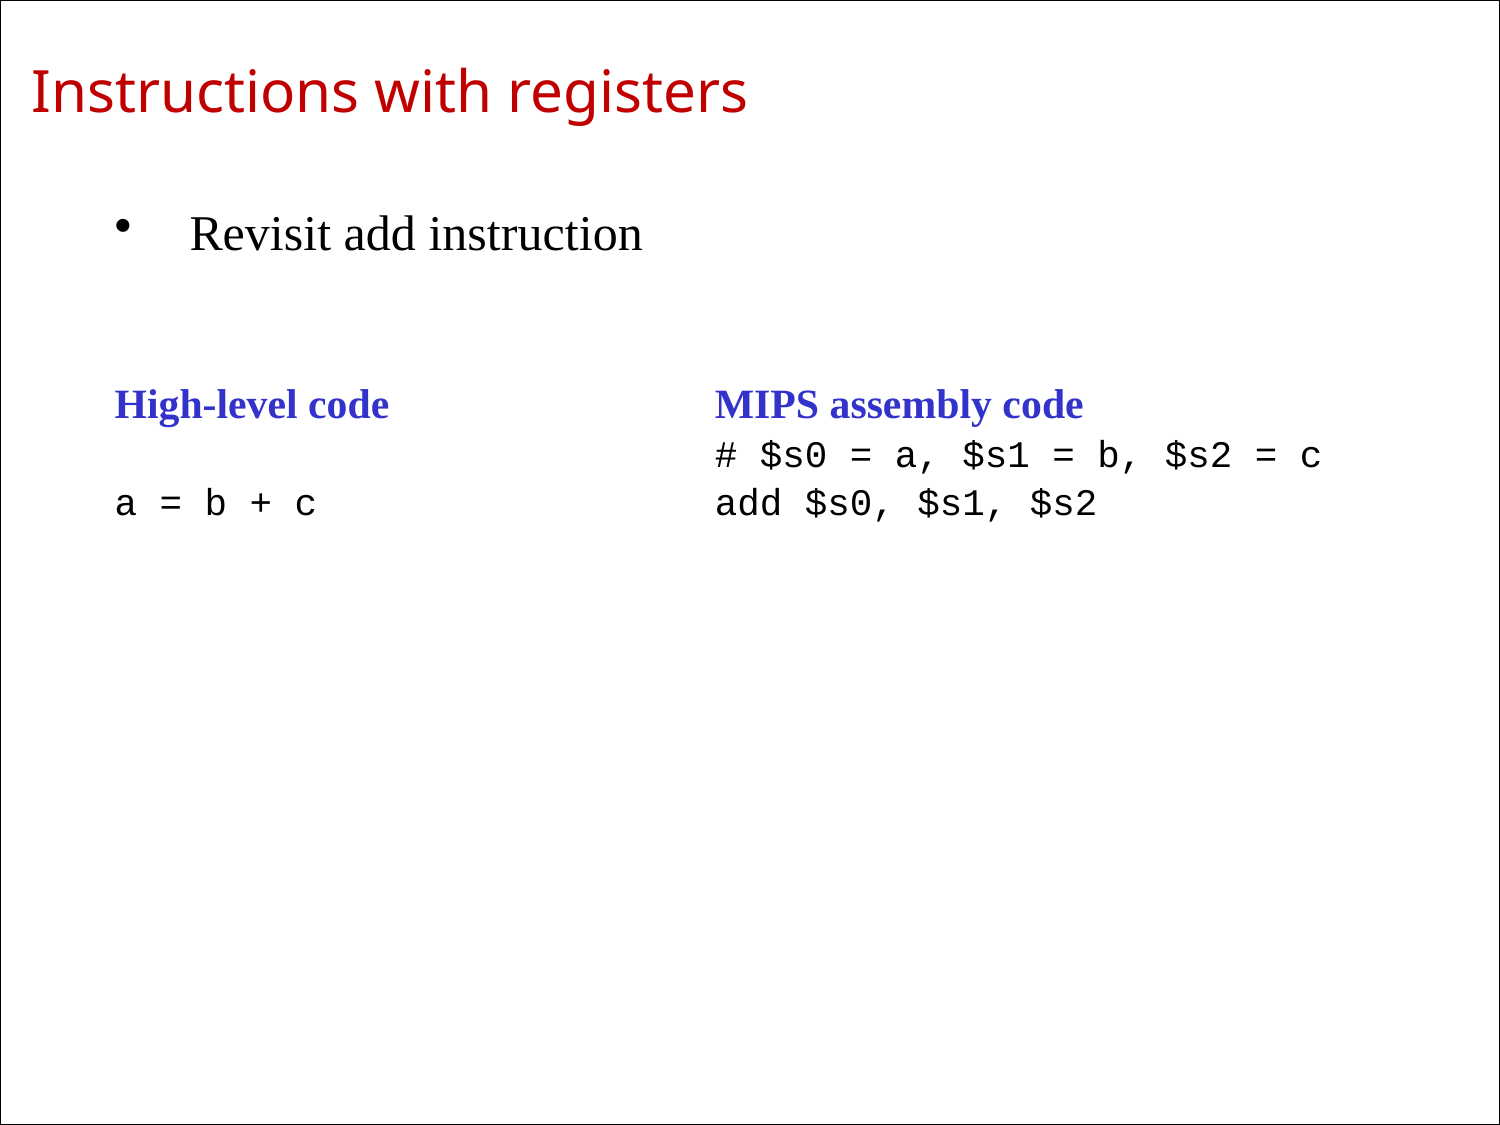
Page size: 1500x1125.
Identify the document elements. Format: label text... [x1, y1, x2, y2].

text_box High-level code a = b + c [99, 375, 699, 1000]
text_box Revisit add instruction [99, 199, 1363, 1013]
text_box MIPS assembly code # $s0 = a, $s1 = b, $s2 = c add $s0, $s1, $s2 [699, 375, 1350, 1000]
title Instructions with registers [16, 16, 1292, 163]
text_box [112, 200, 1438, 1050]
